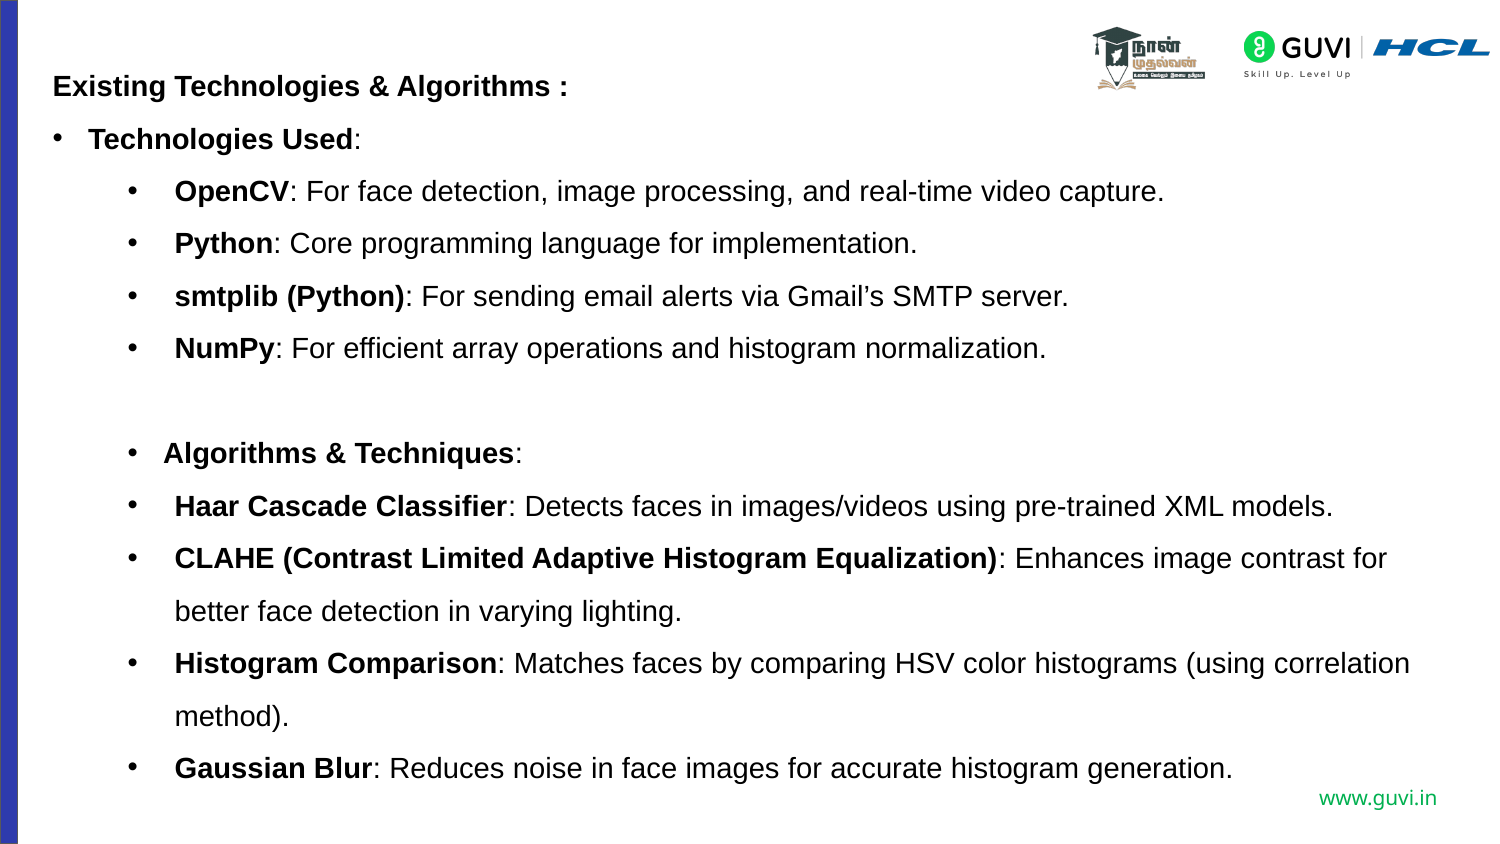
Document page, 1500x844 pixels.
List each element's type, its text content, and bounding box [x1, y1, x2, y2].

picture [1076, 15, 1219, 99]
picture [1244, 31, 1490, 83]
text_box Existing Technologies & Algorithms : Technologies Used: OpenCV: For face detection, image processing, and real-time video capture. Python: Core programming language for implementation. smtplib (Python): For sending email alerts via Gmail’s SMTP server. NumPy: For efficient array operations and histogram normalization. Algorithms & Techniques: Haar Cascade Classifier: Detects faces in images/videos using pre-trained XML models. CLAHE (Contrast Limited Adaptive Histogram Equalization): Enhances image contrast for better face detection in varying lighting. Histogram Comparison: Matches faces by comparing HSV color histograms (using correlation method). Gaussian Blur: Reduces noise in face images for accurate histogram generation. [37, 42, 1466, 844]
text_box [0, 0, 18, 844]
